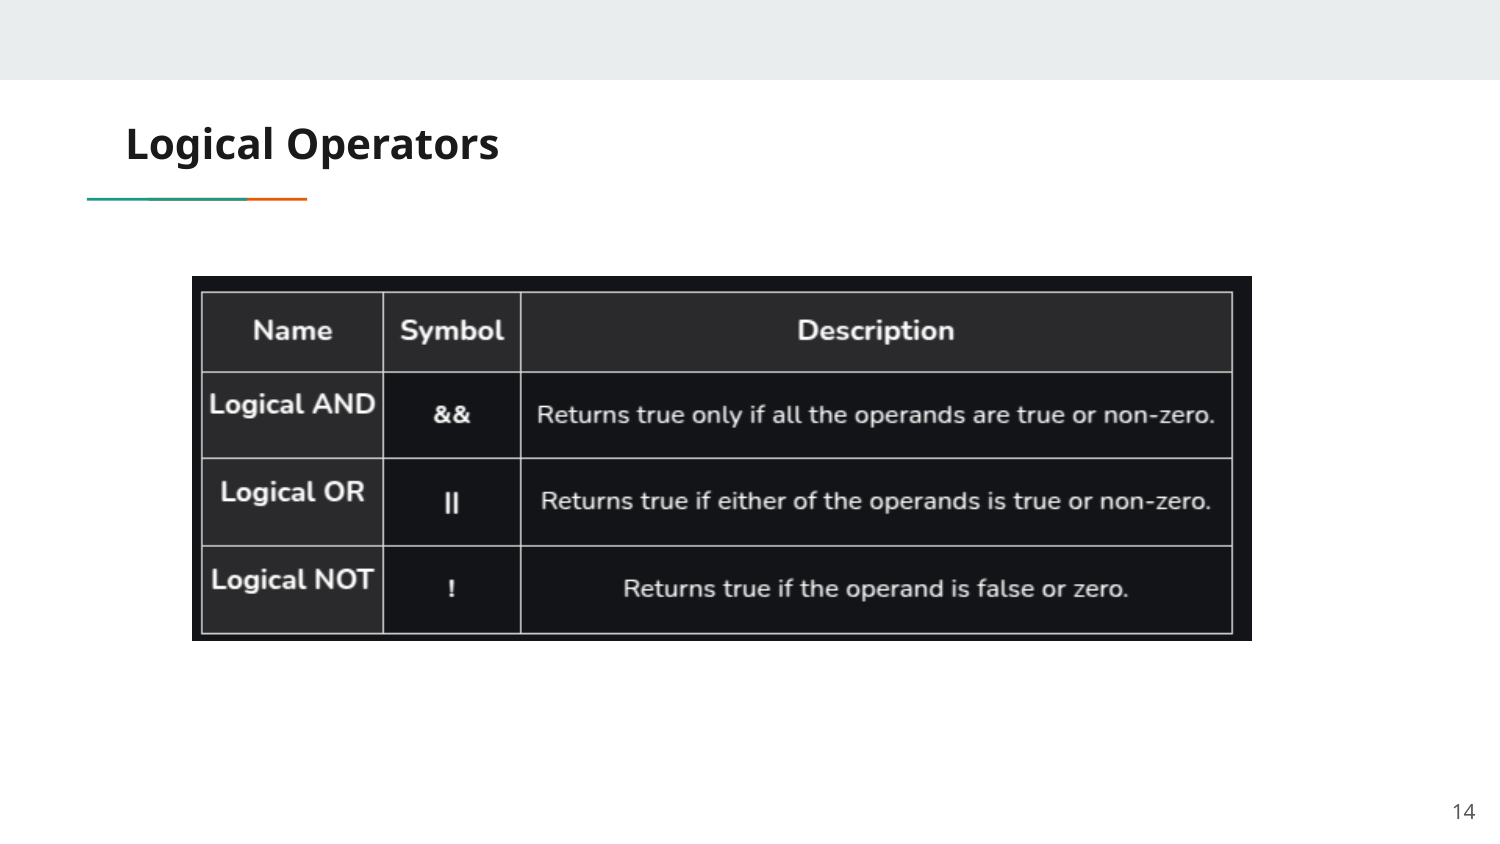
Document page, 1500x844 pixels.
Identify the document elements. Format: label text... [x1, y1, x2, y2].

picture [192, 275, 1252, 641]
slide_number ‹#› [1400, 779, 1491, 844]
title Logical Operators [110, 99, 1372, 188]
